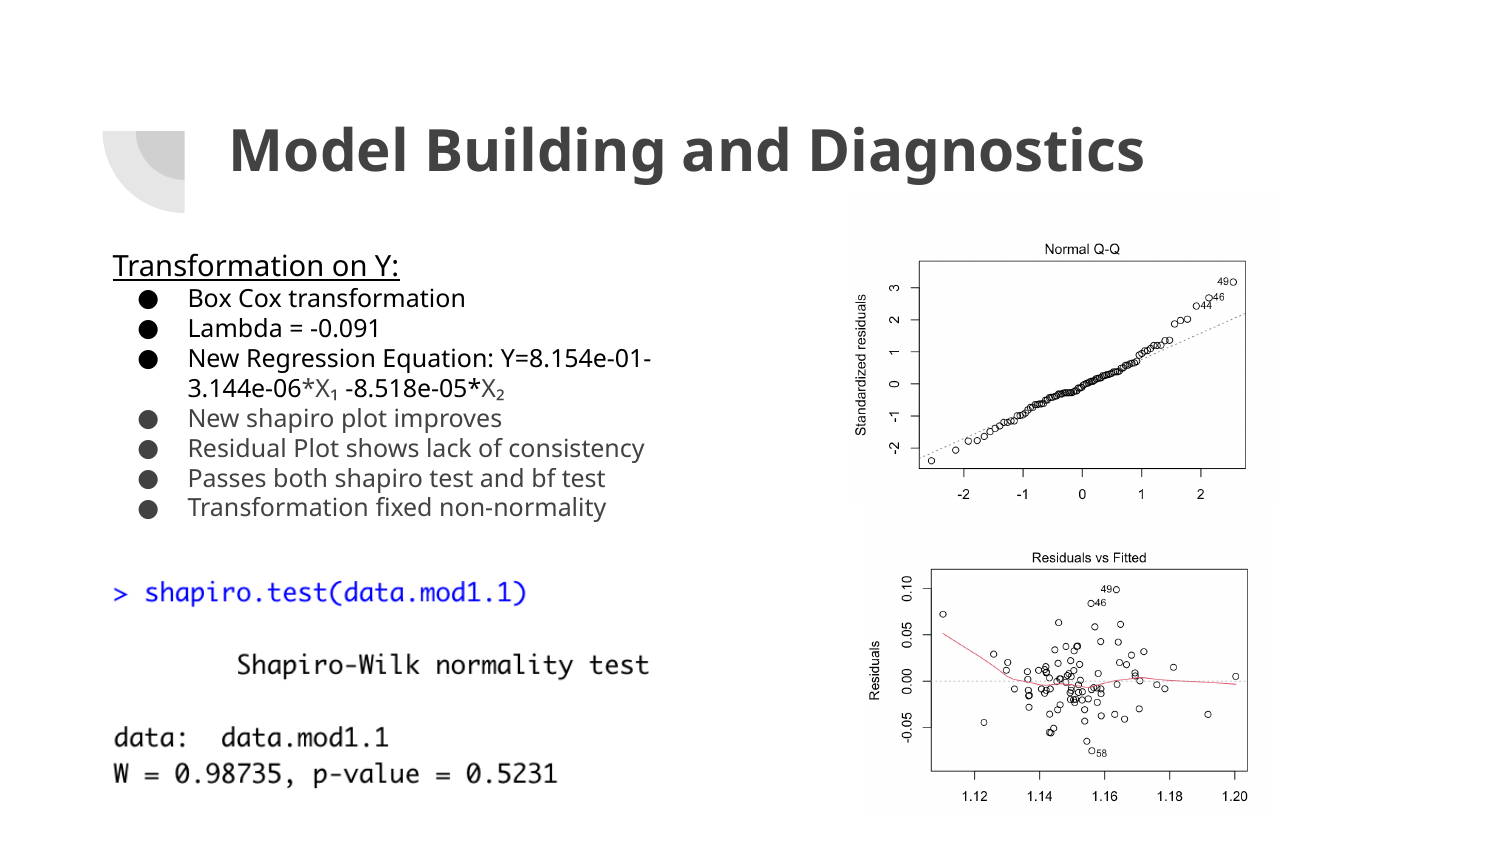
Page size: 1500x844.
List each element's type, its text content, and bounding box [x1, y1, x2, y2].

title Model Building and Diagnostics [213, 98, 1368, 263]
text_box Transformation on Y: Box Cox transformation Lambda = -0.091 New Regression Equation: Y=8.154e-01-3.144e-06*X₁ -8.518e-05*X₂ New shapiro plot improves Residual Plot shows lack of consistency Passes both shapiro test and bf test Transformation fixed non-normality [97, 232, 681, 537]
picture [105, 580, 751, 803]
picture [851, 192, 1278, 816]
